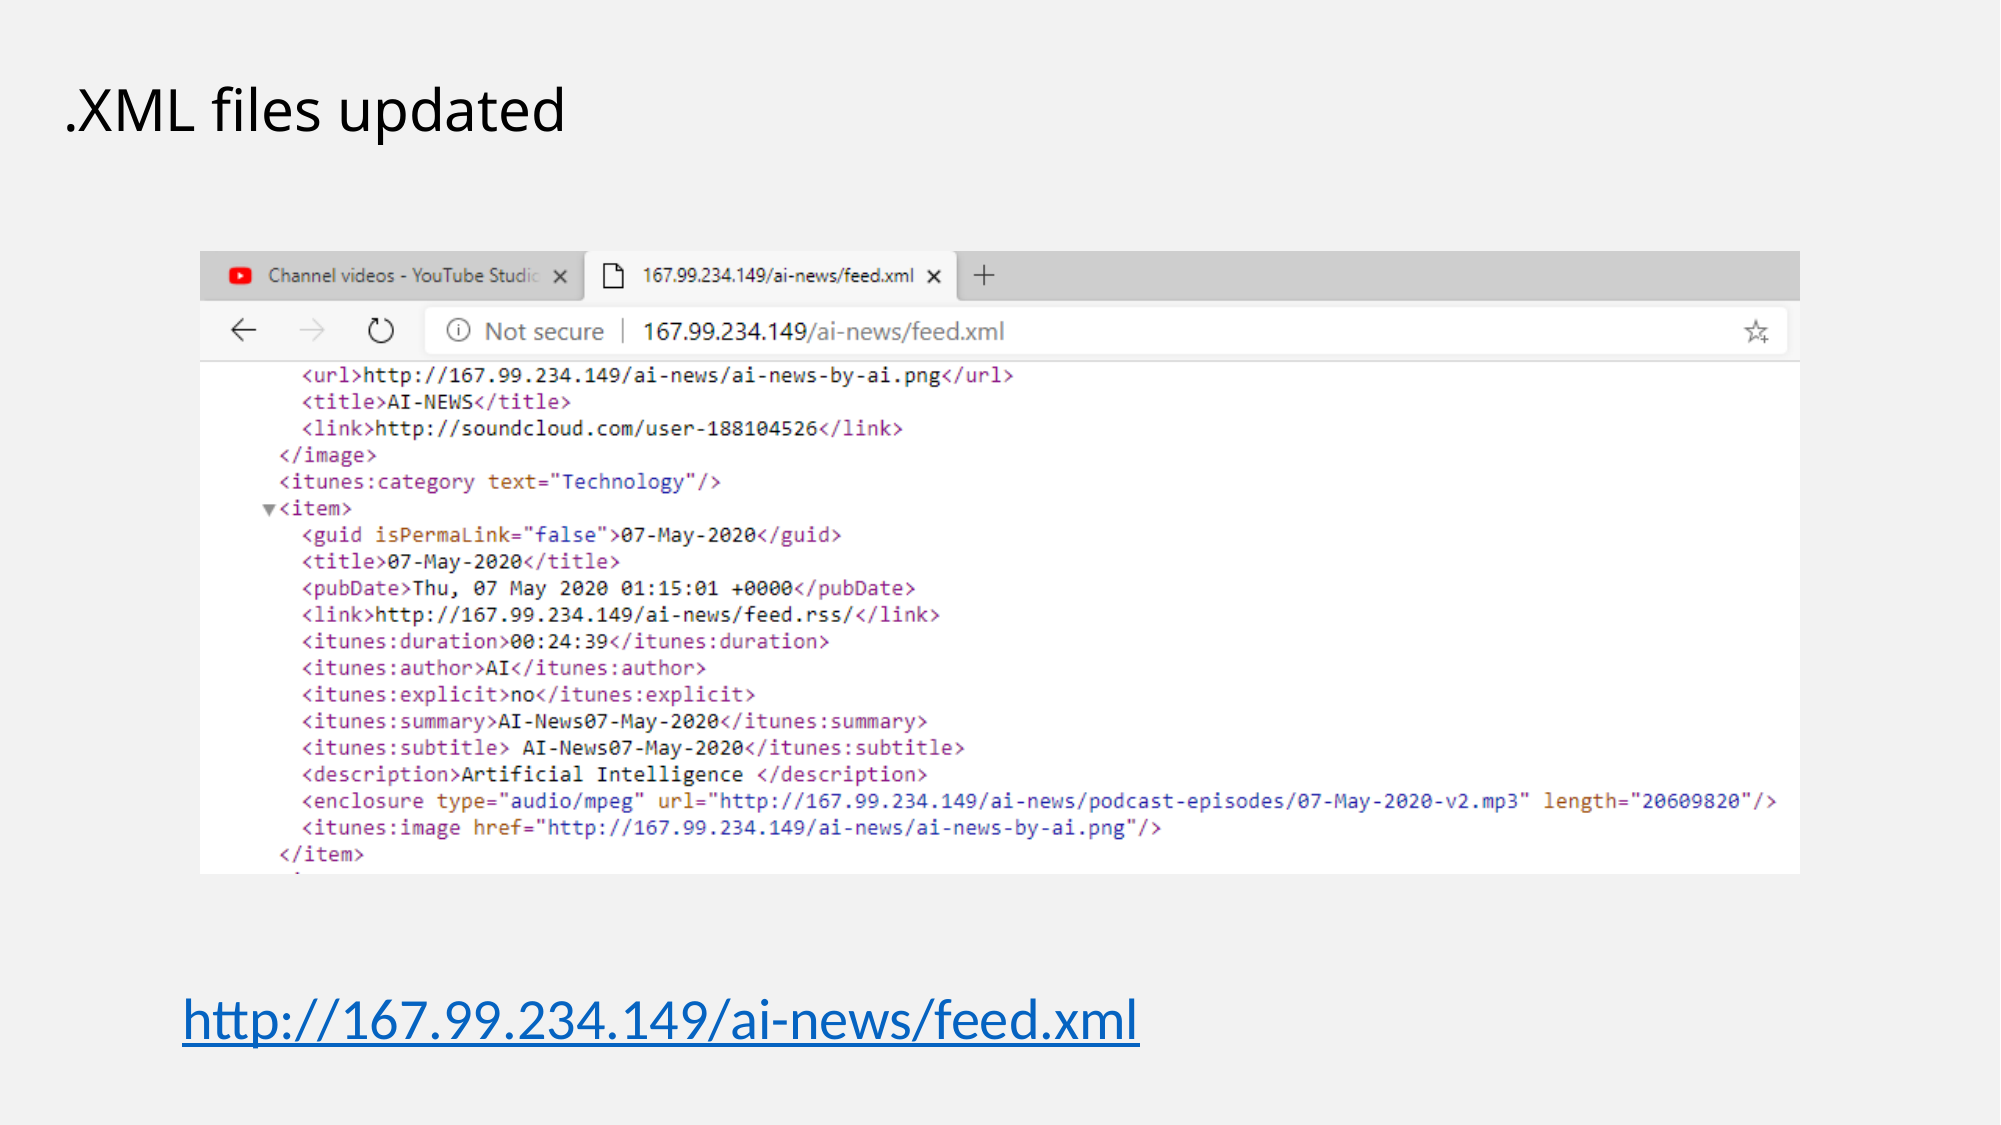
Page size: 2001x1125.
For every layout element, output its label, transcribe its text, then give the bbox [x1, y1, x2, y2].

text_box .XML files updated [48, 65, 1522, 151]
text_box http://167.99.234.149/ai-news/feed.xml [167, 973, 1641, 1059]
picture [200, 251, 1800, 874]
